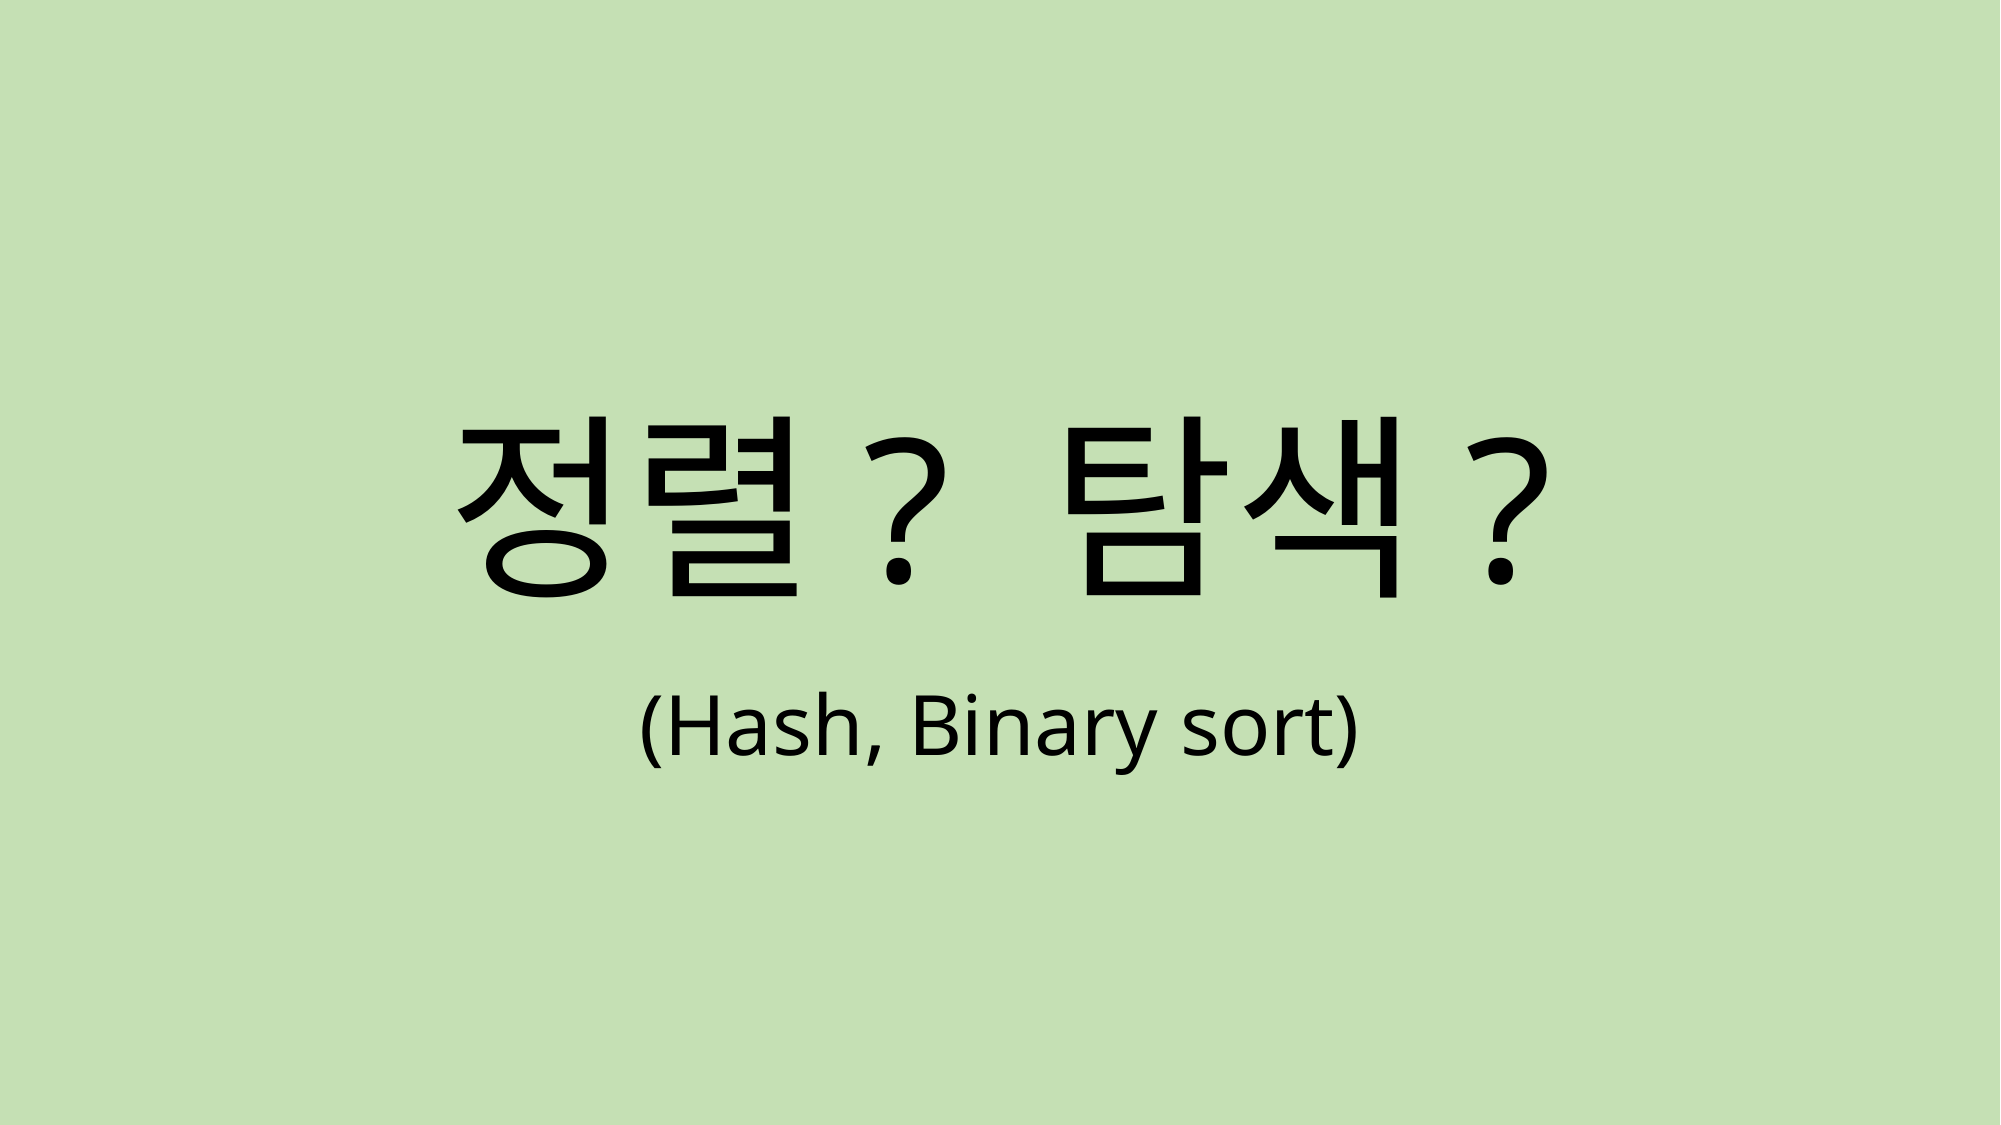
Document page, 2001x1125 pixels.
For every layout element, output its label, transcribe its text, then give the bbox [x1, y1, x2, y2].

text_box 정렬? 탐색? (Hash, Binary sort) [137, 562, 1863, 780]
